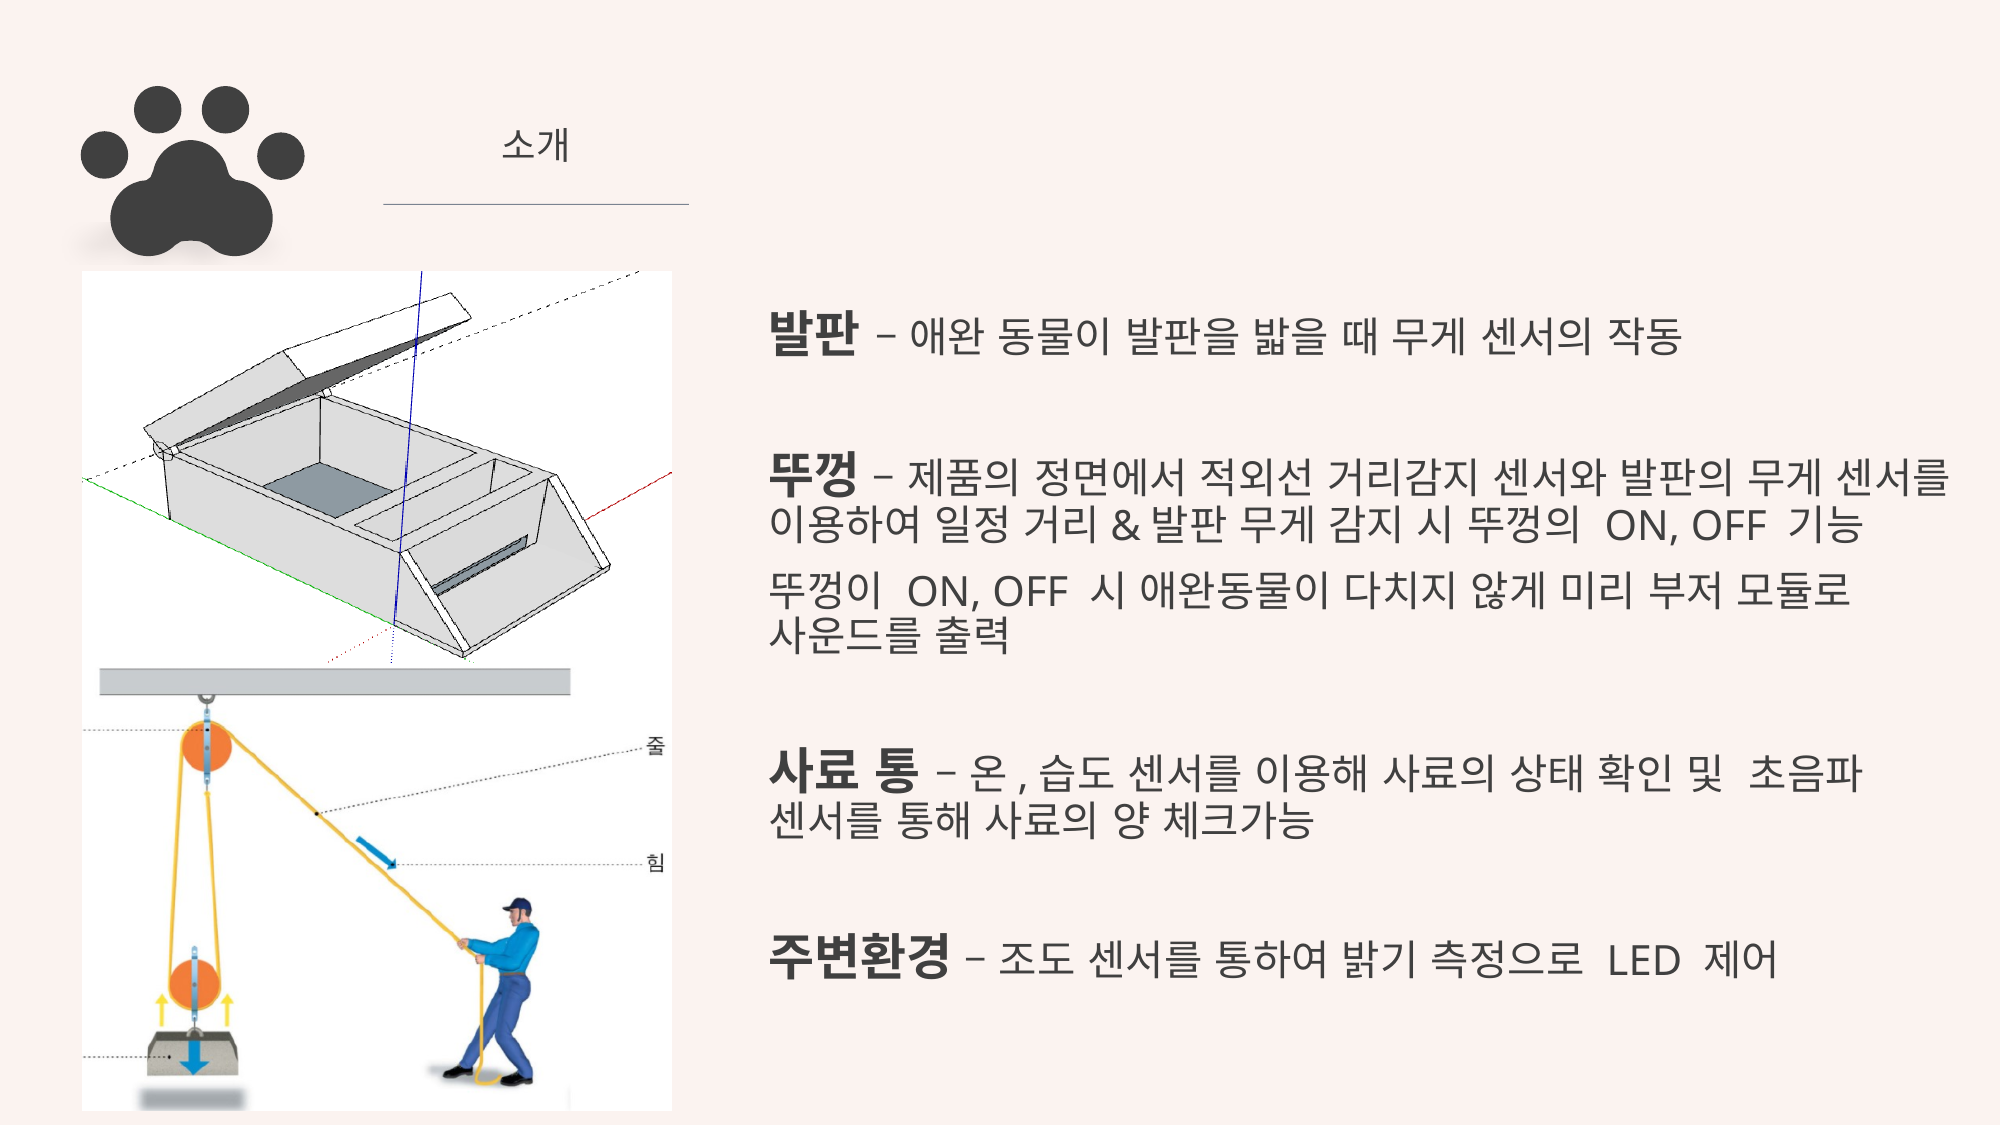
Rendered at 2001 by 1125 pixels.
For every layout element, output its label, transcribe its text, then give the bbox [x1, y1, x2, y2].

text_box 발판 – 애완 동물이 발판을 밟을 때 무게 센서의 작동 뚜껑 – 제품의 정면에서 적외선 거리감지 센서와 발판의 무게 센서를 이용하여 일정 거리&발판 무게 감지 시 뚜껑의 ON, OFF 기능 뚜껑이 ON, OFF 시 애완동물이 다치지 않게 미리 부저 모듈로 사운드를 출력 사료 통 – 온,습도 센서를 이용해 사료의 상태 확인 및 초음파 센서를 통해 사료의 양 체크가능 주변환경 – 조도 센서를 통하여 밝기 측정으로 LED 제어 [754, 302, 2000, 1060]
picture [81, 271, 672, 1111]
title 소개 [278, 120, 795, 177]
